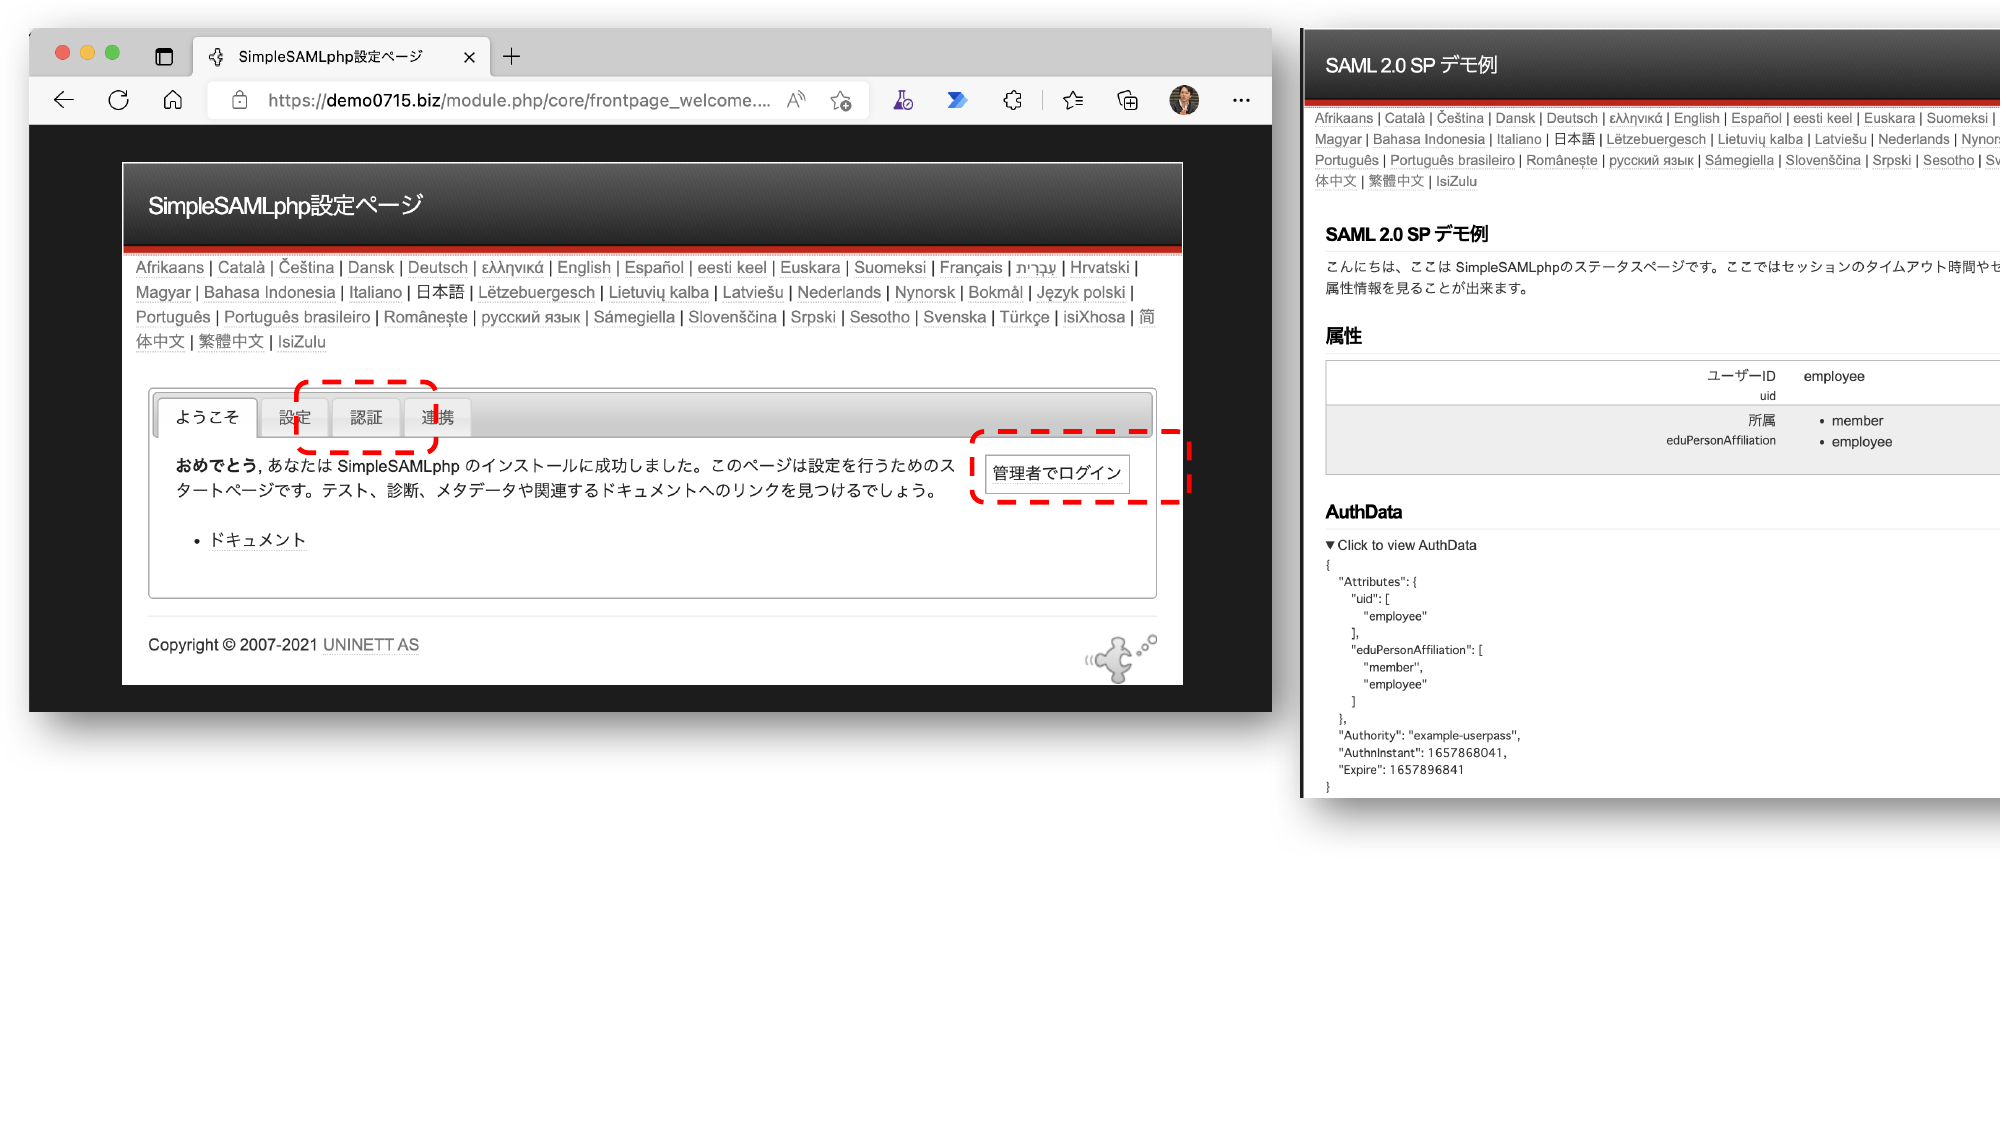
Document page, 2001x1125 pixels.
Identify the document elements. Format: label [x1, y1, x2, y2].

picture [1300, 28, 2000, 798]
picture [29, 28, 1272, 712]
